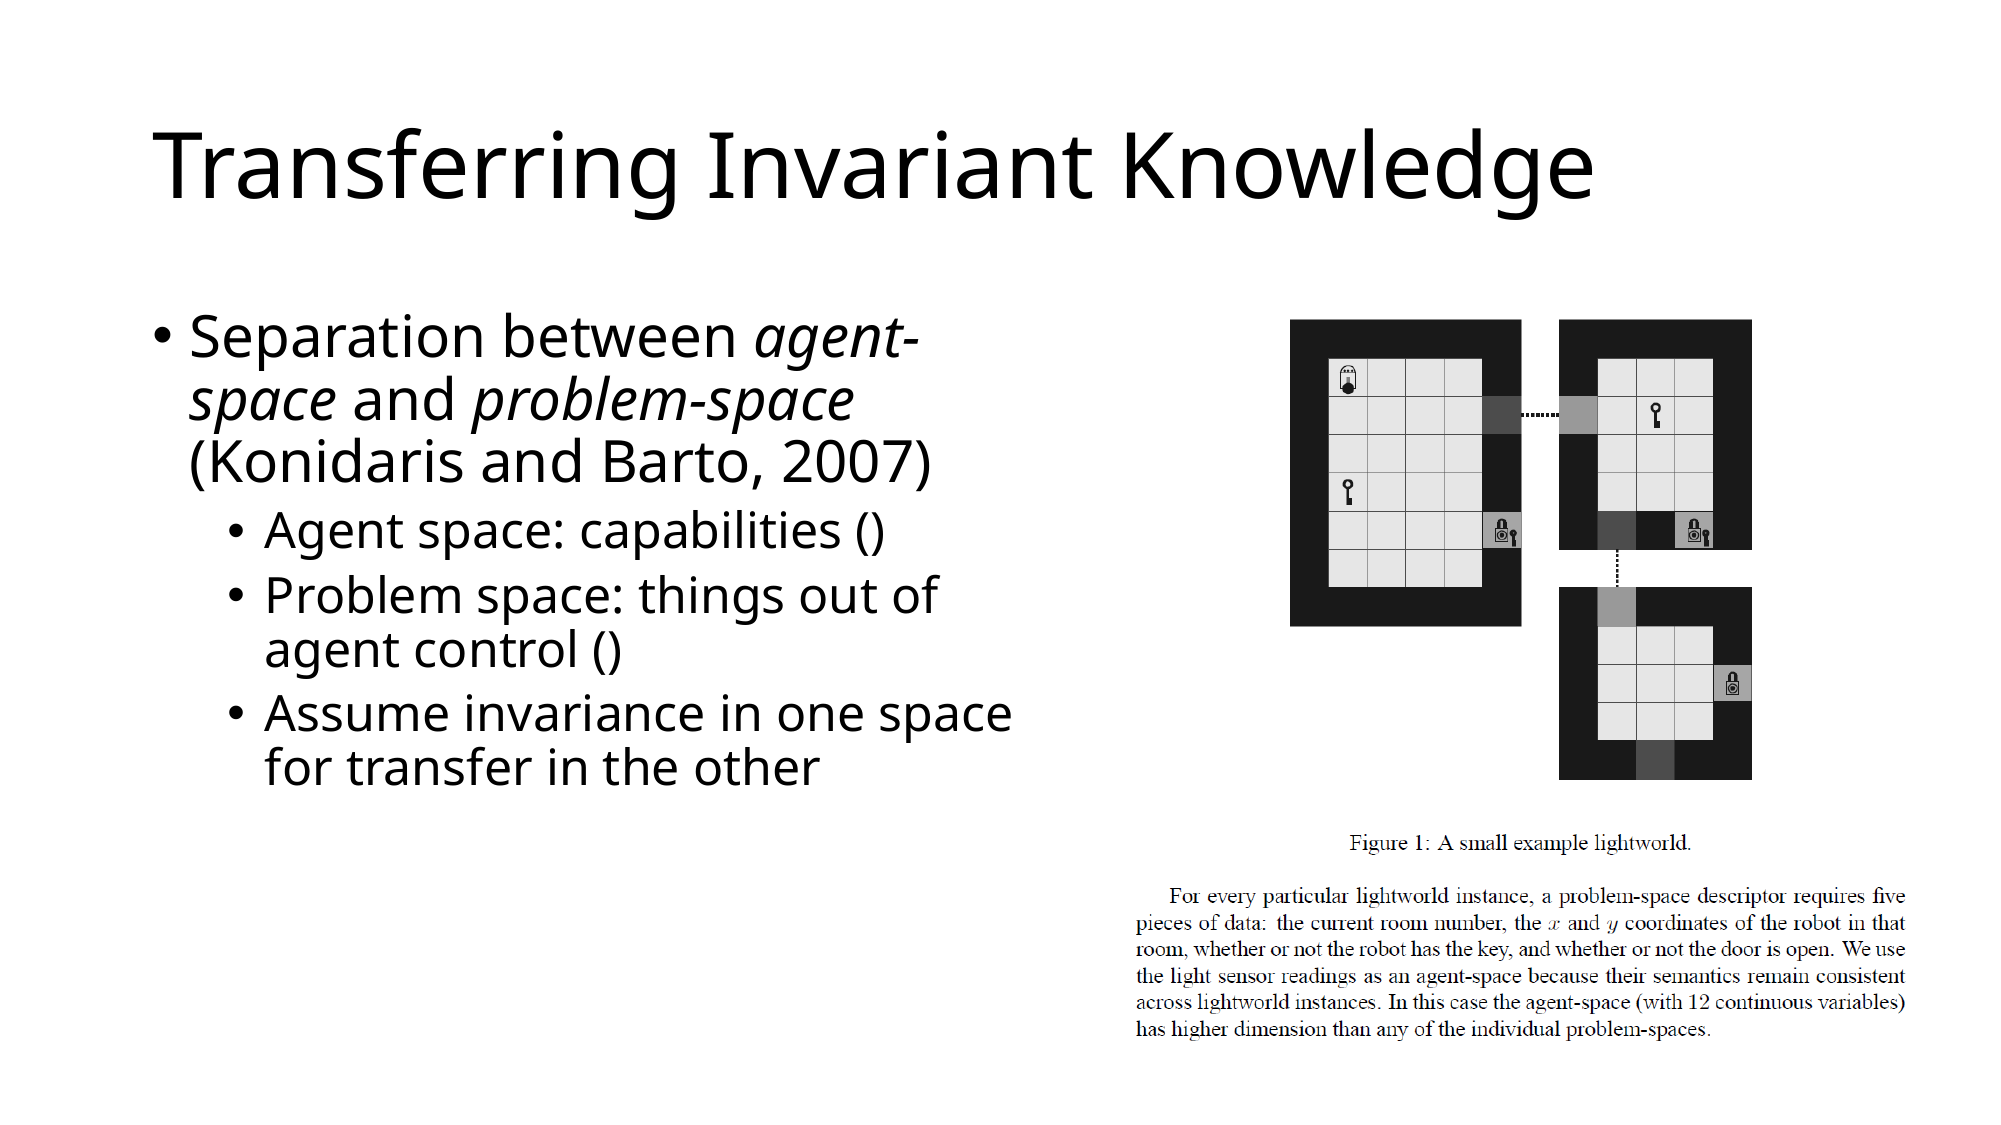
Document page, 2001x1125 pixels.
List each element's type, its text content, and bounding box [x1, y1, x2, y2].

title Transferring Invariant Knowledge [137, 59, 1863, 278]
picture [1095, 299, 1953, 1054]
